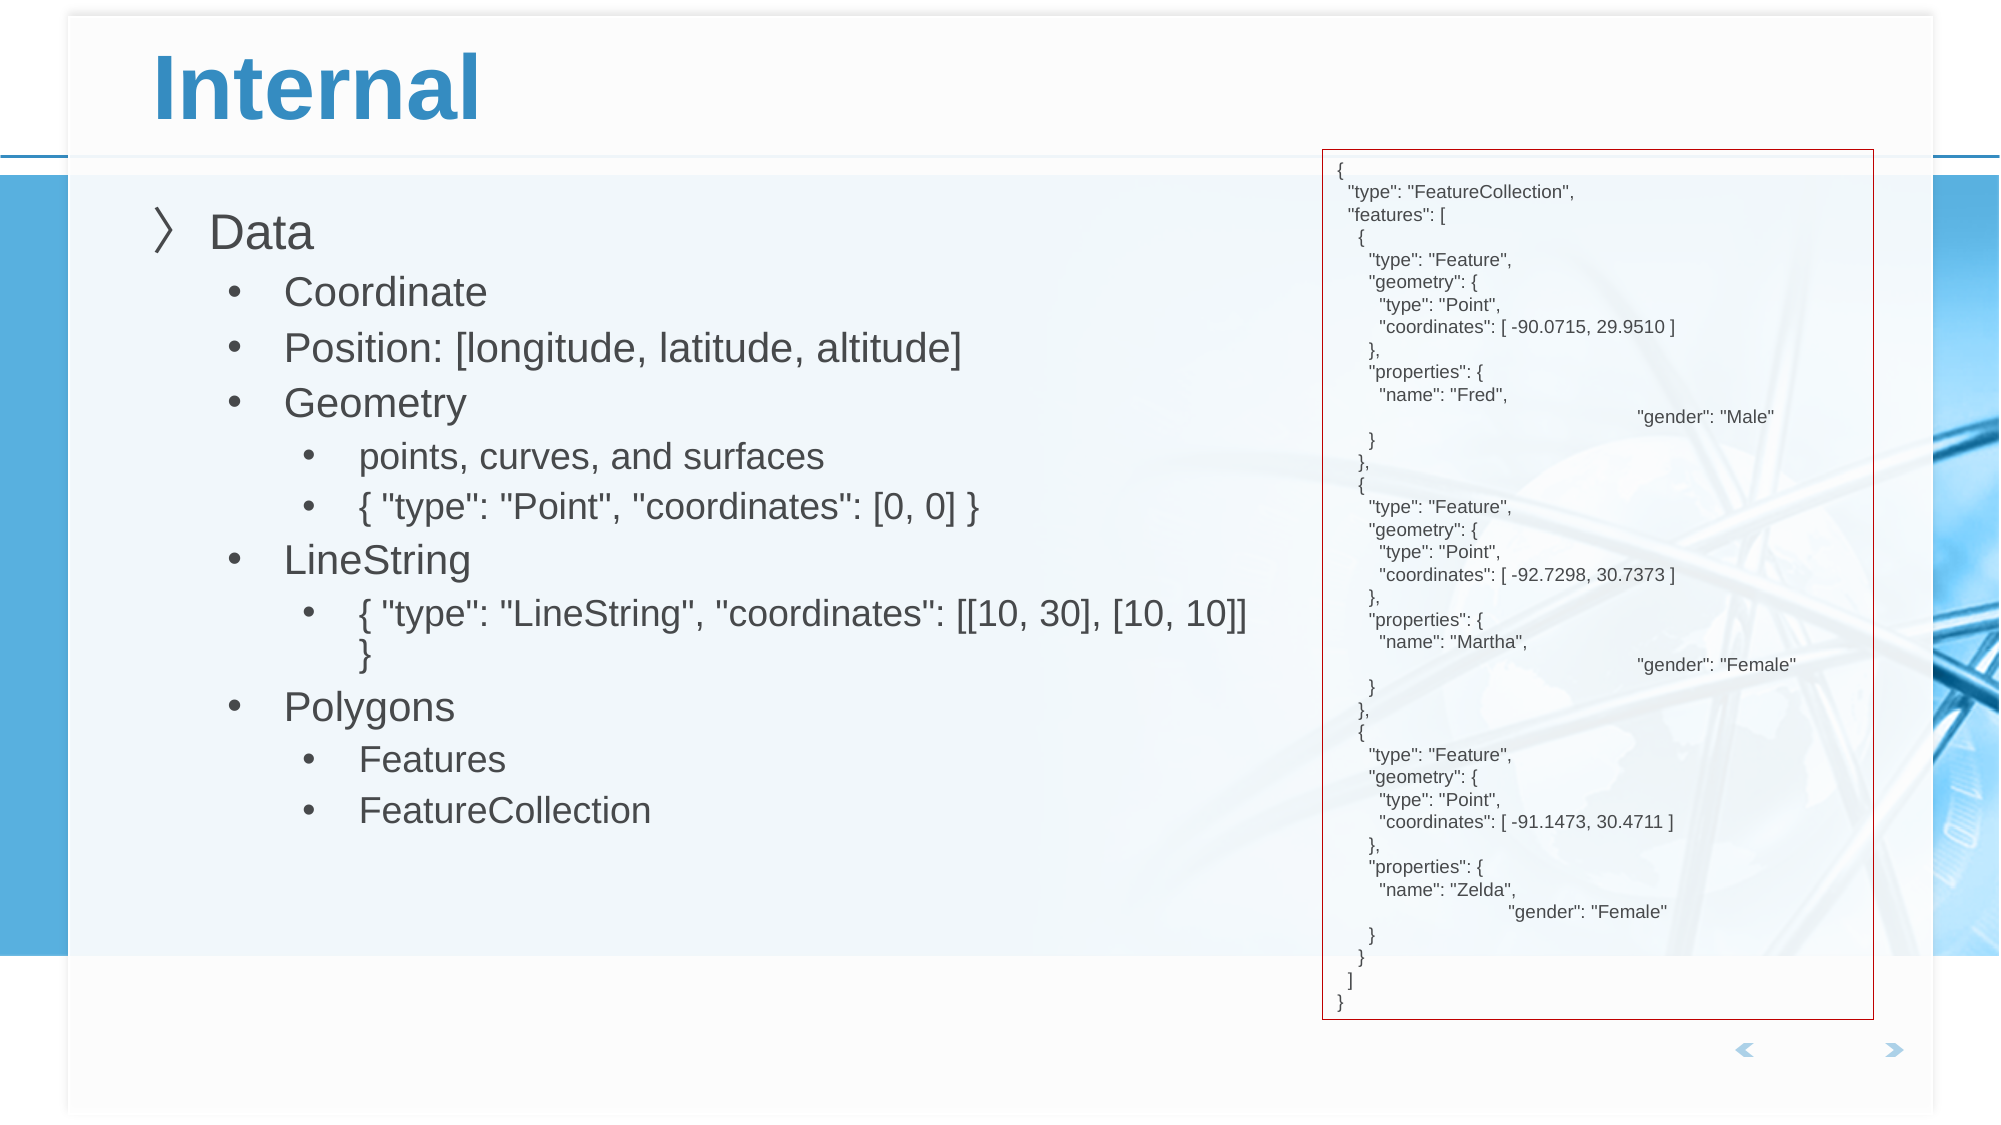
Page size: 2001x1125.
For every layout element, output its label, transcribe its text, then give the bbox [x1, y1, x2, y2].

list Data Coordinate Position: [longitude, latitude, altitude] Geometry points, curves, and surfaces { "type": "Point", "coordinates": [0, 0] } LineString { "type": "LineString", "coordinates": [[10, 30], [10, 10]] } Polygons Features FeatureCollection [137, 198, 1272, 946]
title Internal [137, 29, 1863, 150]
text_box { "type": "FeatureCollection", "features": [ { "type": "Feature", "geometry": { "type": "Point", "coordinates": [ -90.0715, 29.9510 ] }, "properties": { "name": "Fred", "gender": "Male" } }, { "type": "Feature", "geometry": { "type": "Point", "coordinates": [ -92.7298, 30.7373 ] }, "properties": { "name": "Martha", "gender": "Female" } }, { "type": "Feature", "geometry": { "type": "Point", "coordinates": [ -91.1473, 30.4711 ] }, "properties": { "name": "Zelda", "gender": "Female" } } ] } [1322, 149, 1874, 1020]
picture [0, 0, 2001, 1125]
